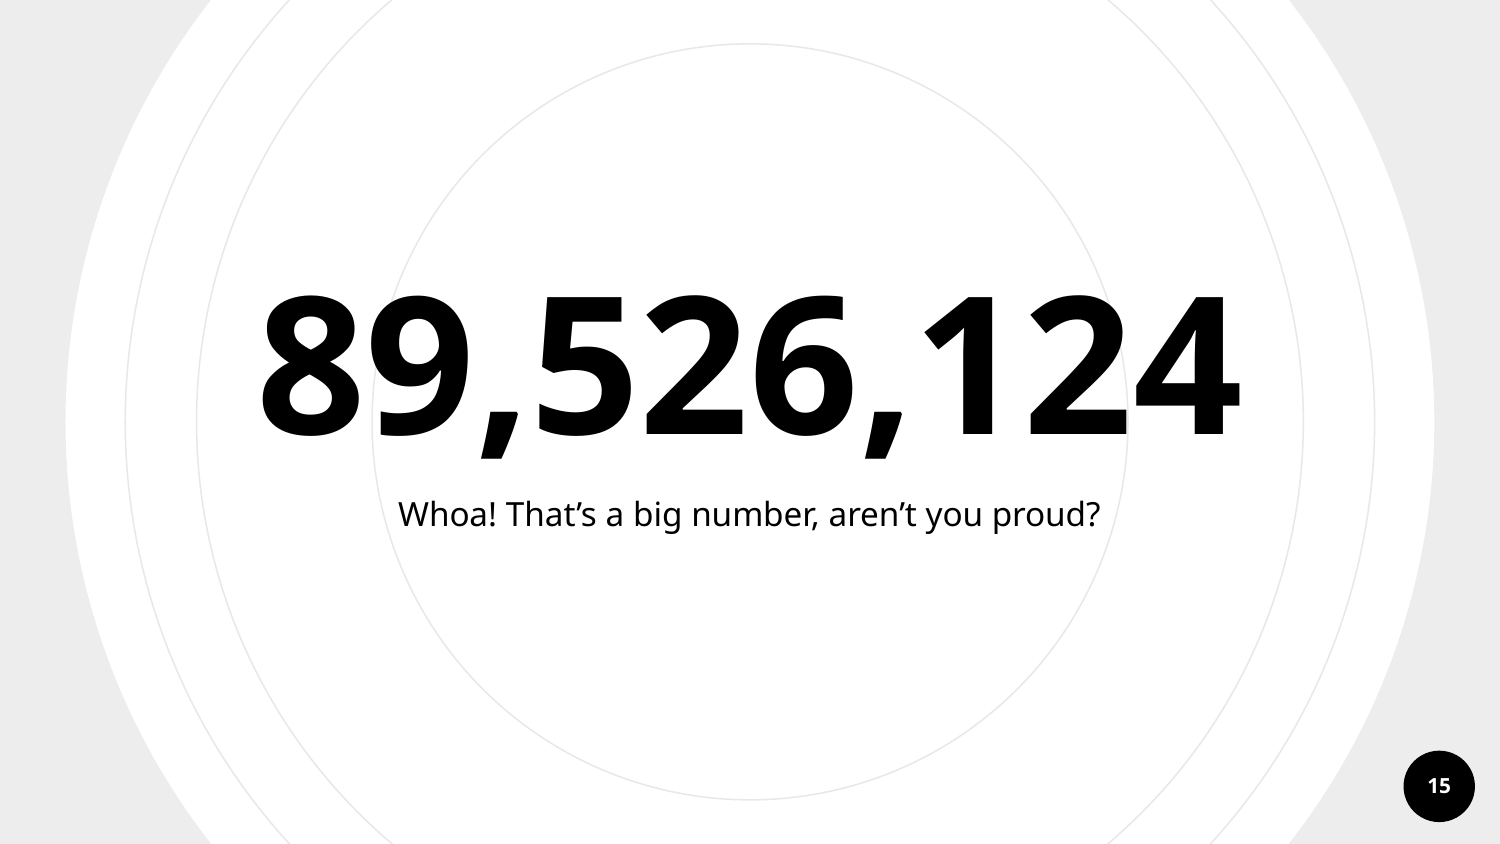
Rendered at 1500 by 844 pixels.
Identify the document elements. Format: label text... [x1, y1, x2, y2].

slide_number ‹#› [1403, 750, 1475, 823]
subtitle Whoa! That’s a big number, aren’t you proud? [219, 478, 1281, 608]
title 89,526,124 [219, 297, 1281, 478]
